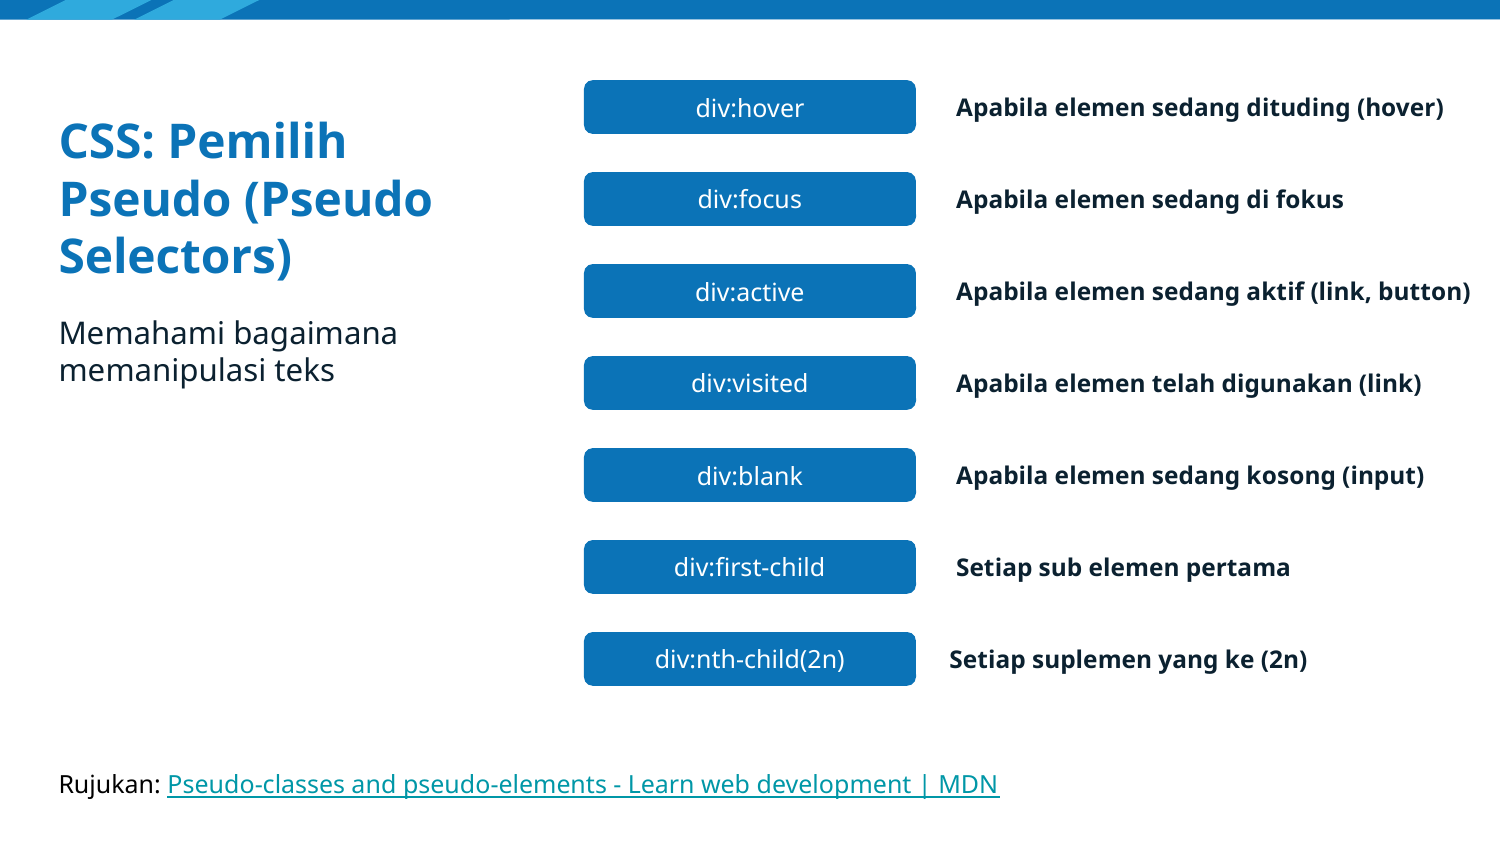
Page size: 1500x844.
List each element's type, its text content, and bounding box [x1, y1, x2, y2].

title Apabila elemen sedang dituding (hover) [940, 80, 1484, 134]
text_box div:nth-child(2n) [583, 632, 917, 686]
title Apabila elemen sedang di fokus [940, 172, 1423, 226]
text_box Rujukan: Pseudo-classes and pseudo-elements - Learn web development | MDN [43, 754, 1418, 818]
text_box div:hover [583, 80, 917, 134]
text_box div:active [583, 264, 917, 318]
title Apabila elemen sedang kosong (input) [940, 448, 1484, 502]
title Setiap suplemen yang ke (2n) [934, 632, 1349, 686]
subtitle Memahami bagaimana memanipulasi teks [43, 298, 459, 501]
text_box div:first-child [583, 540, 917, 594]
title Setiap sub elemen pertama [940, 540, 1349, 594]
text_box div:focus [583, 172, 917, 226]
text_box div:blank [583, 448, 917, 502]
text_box div:visited [583, 356, 917, 410]
title Apabila elemen telah digunakan (link) [940, 356, 1493, 410]
title Apabila elemen sedang aktif (link, button) [940, 264, 1500, 318]
title CSS: Pemilih Pseudo (Pseudo Selectors) [43, 80, 459, 298]
